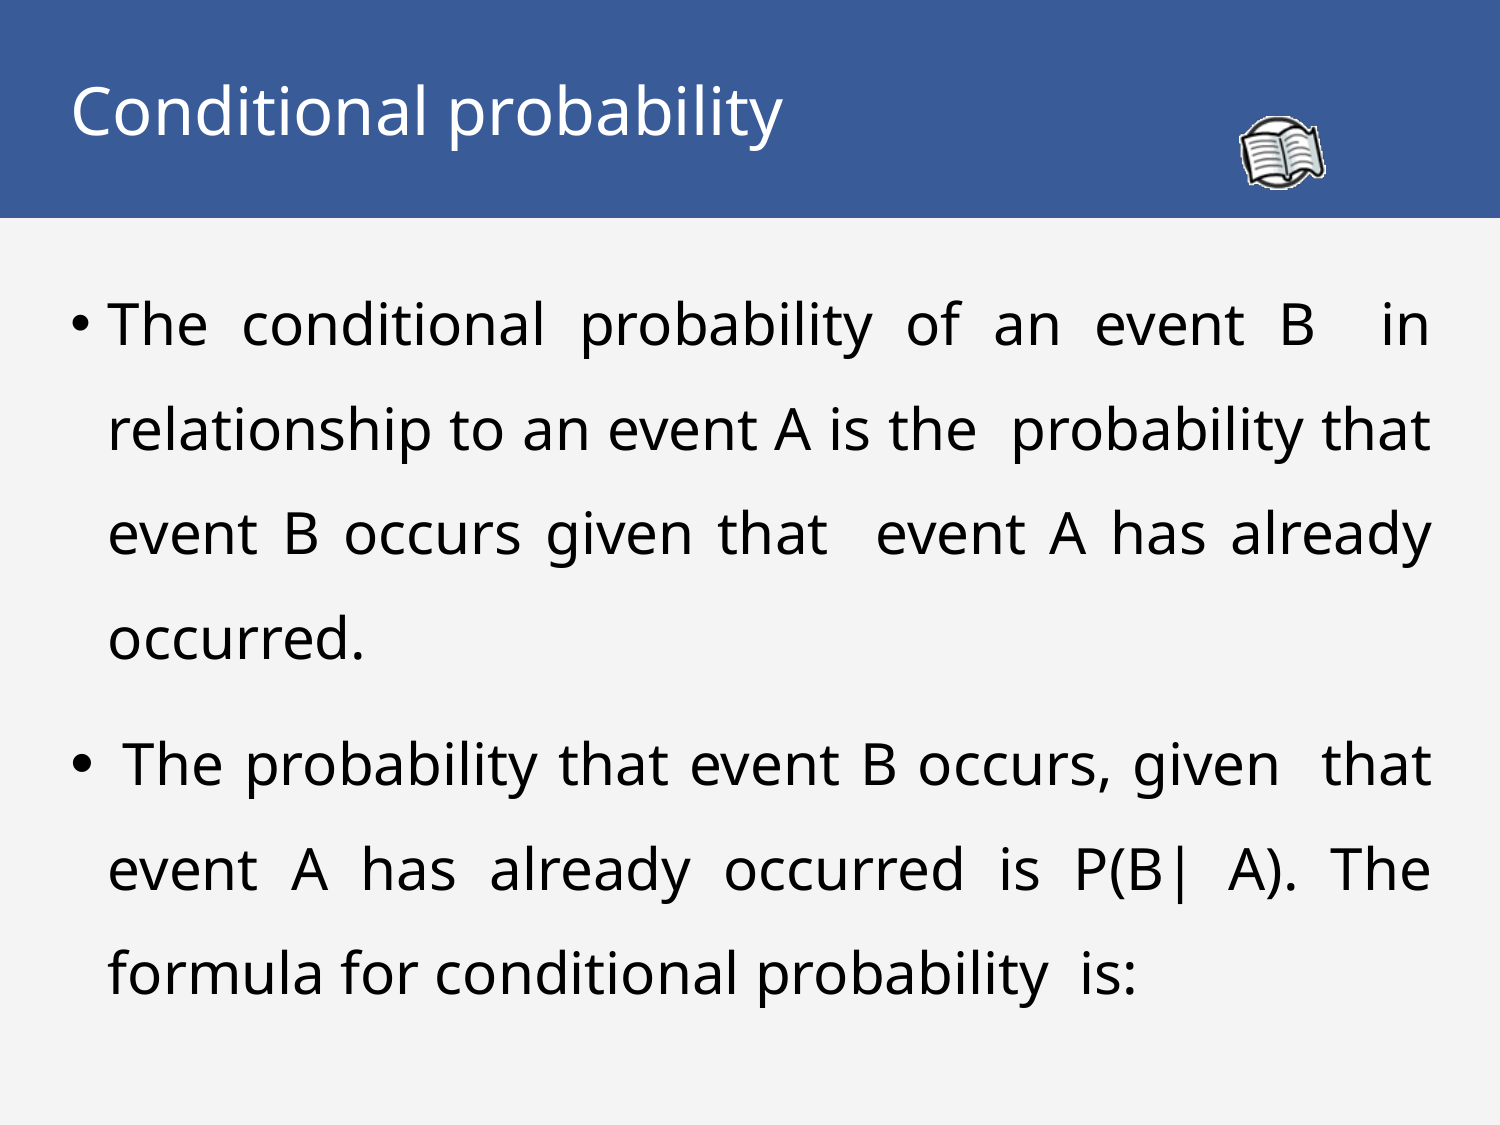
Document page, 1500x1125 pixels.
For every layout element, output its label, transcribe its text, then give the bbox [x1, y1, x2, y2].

list The conditional probability of an event B in relationship to an event A is the probability that event B occurs given that event A has already occurred. The probability that event B occurs, given that event A has already occurred is P(B| A). The formula for conditional probability is: [55, 244, 1448, 1066]
picture [1239, 116, 1326, 191]
title Conditional probability [55, 0, 1397, 218]
